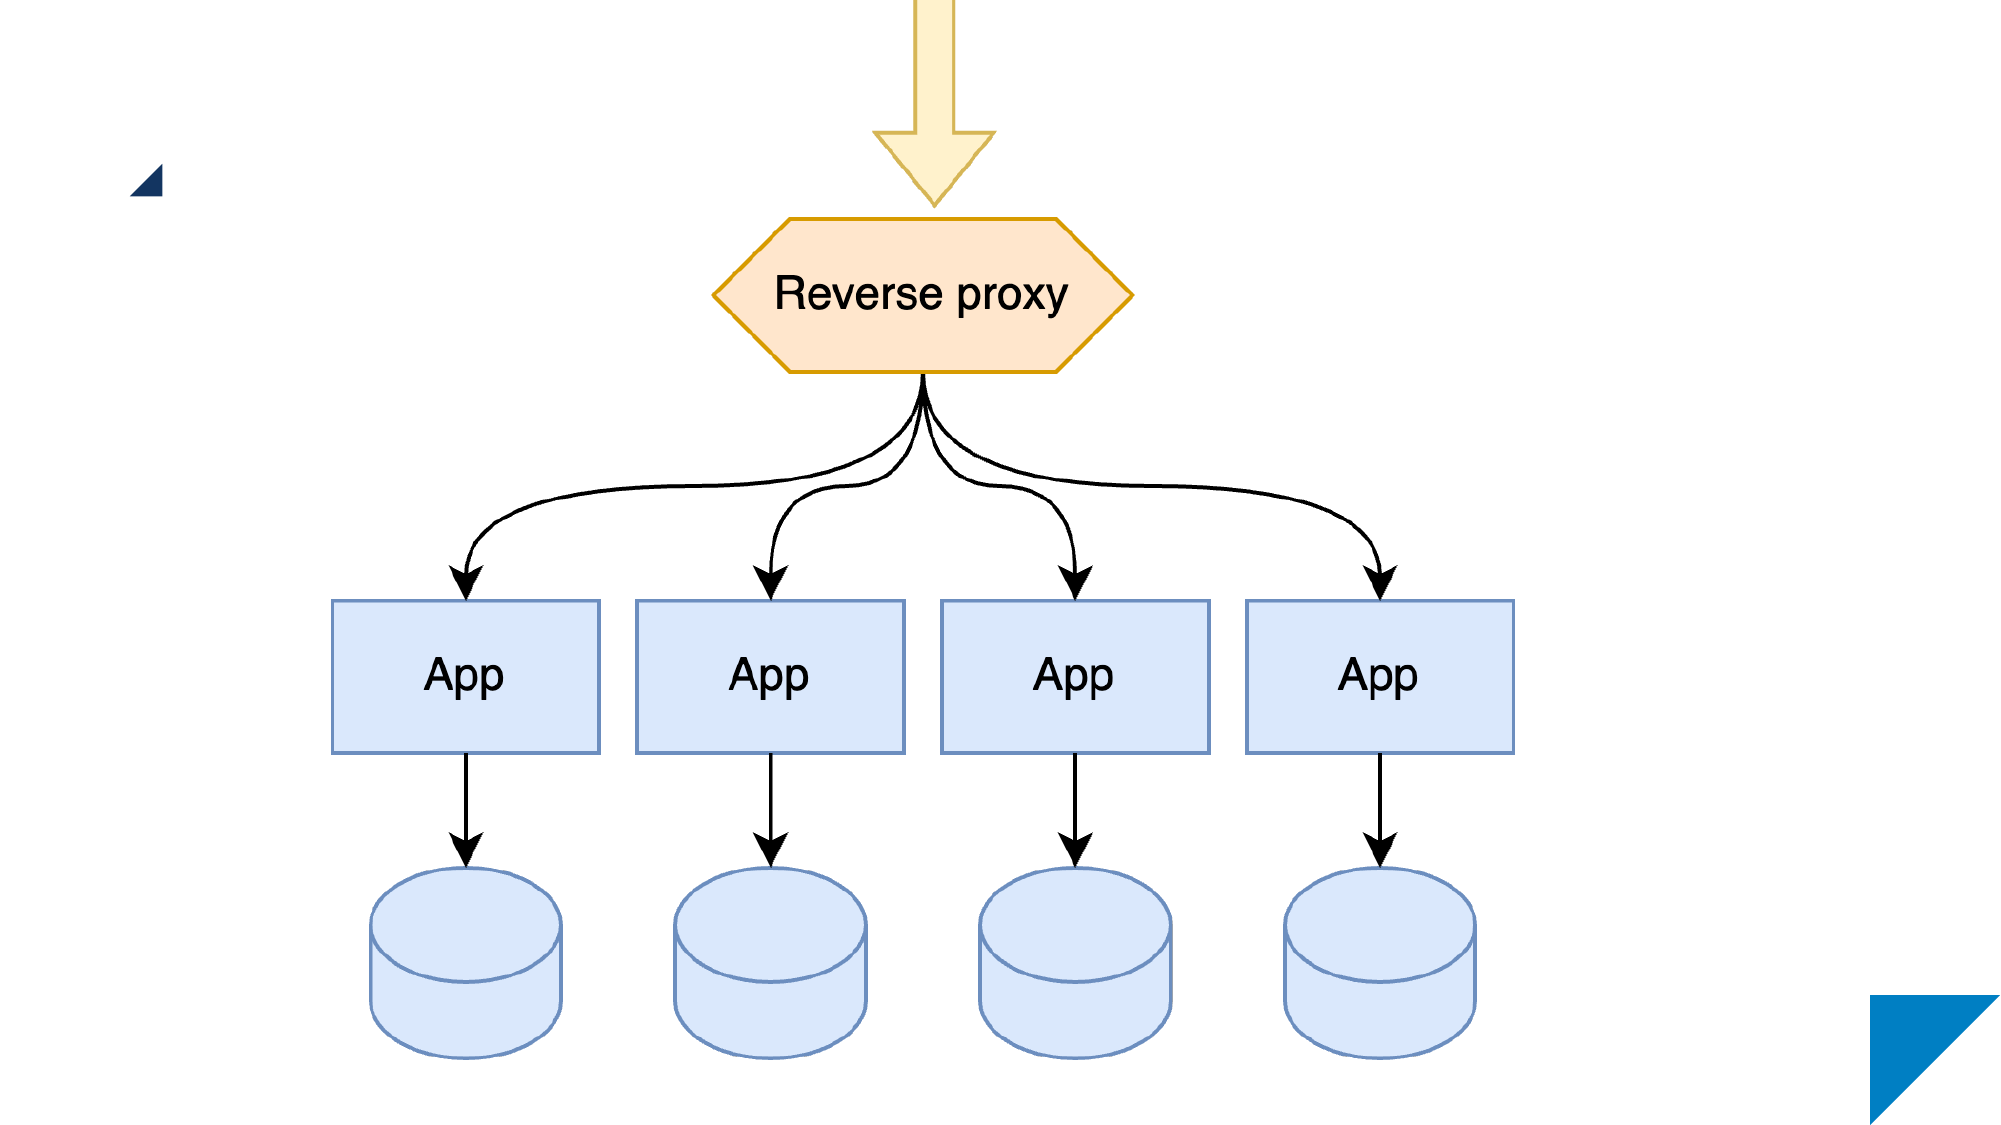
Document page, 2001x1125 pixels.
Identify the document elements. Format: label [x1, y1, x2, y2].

picture [291, 0, 1553, 1098]
